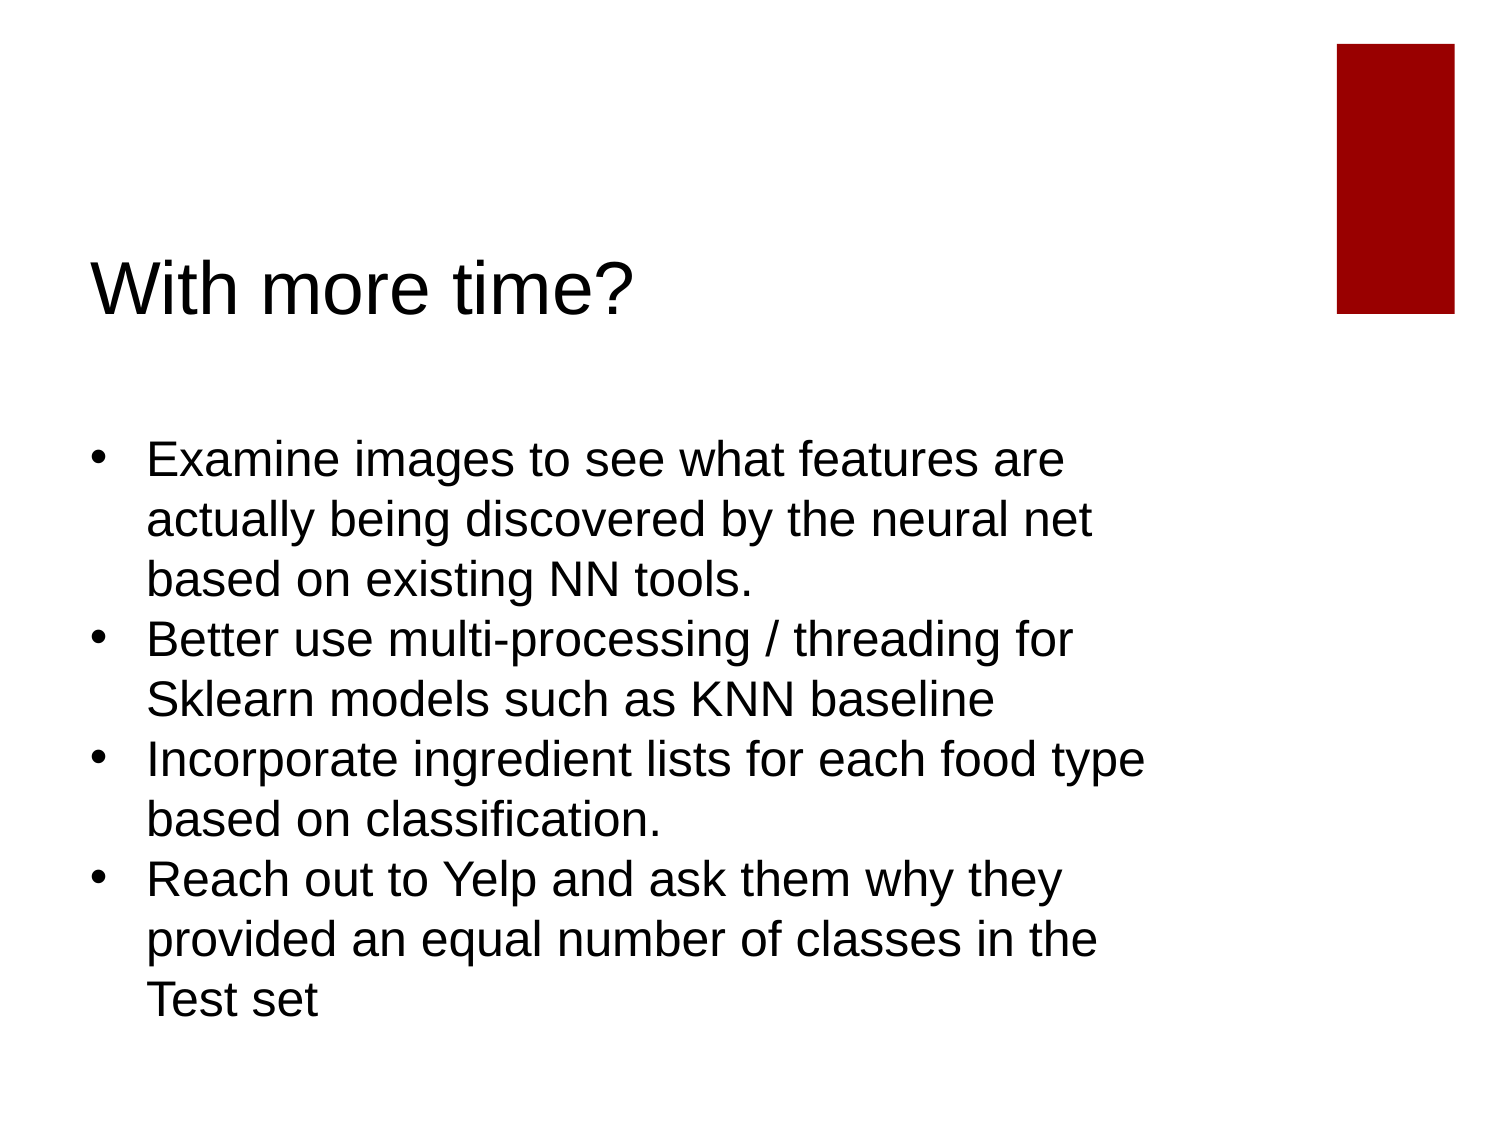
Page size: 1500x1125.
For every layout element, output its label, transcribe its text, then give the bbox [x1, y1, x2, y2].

text_box Examine images to see what features are actually being discovered by the neural net based on existing NN tools. Better use multi-processing / threading for Sklearn models such as KNN baseline Incorporate ingredient lists for each food type based on classification. Reach out to Yelp and ask them why they provided an equal number of classes in the Test set [75, 419, 1195, 1034]
title With more time? [75, 149, 1143, 338]
